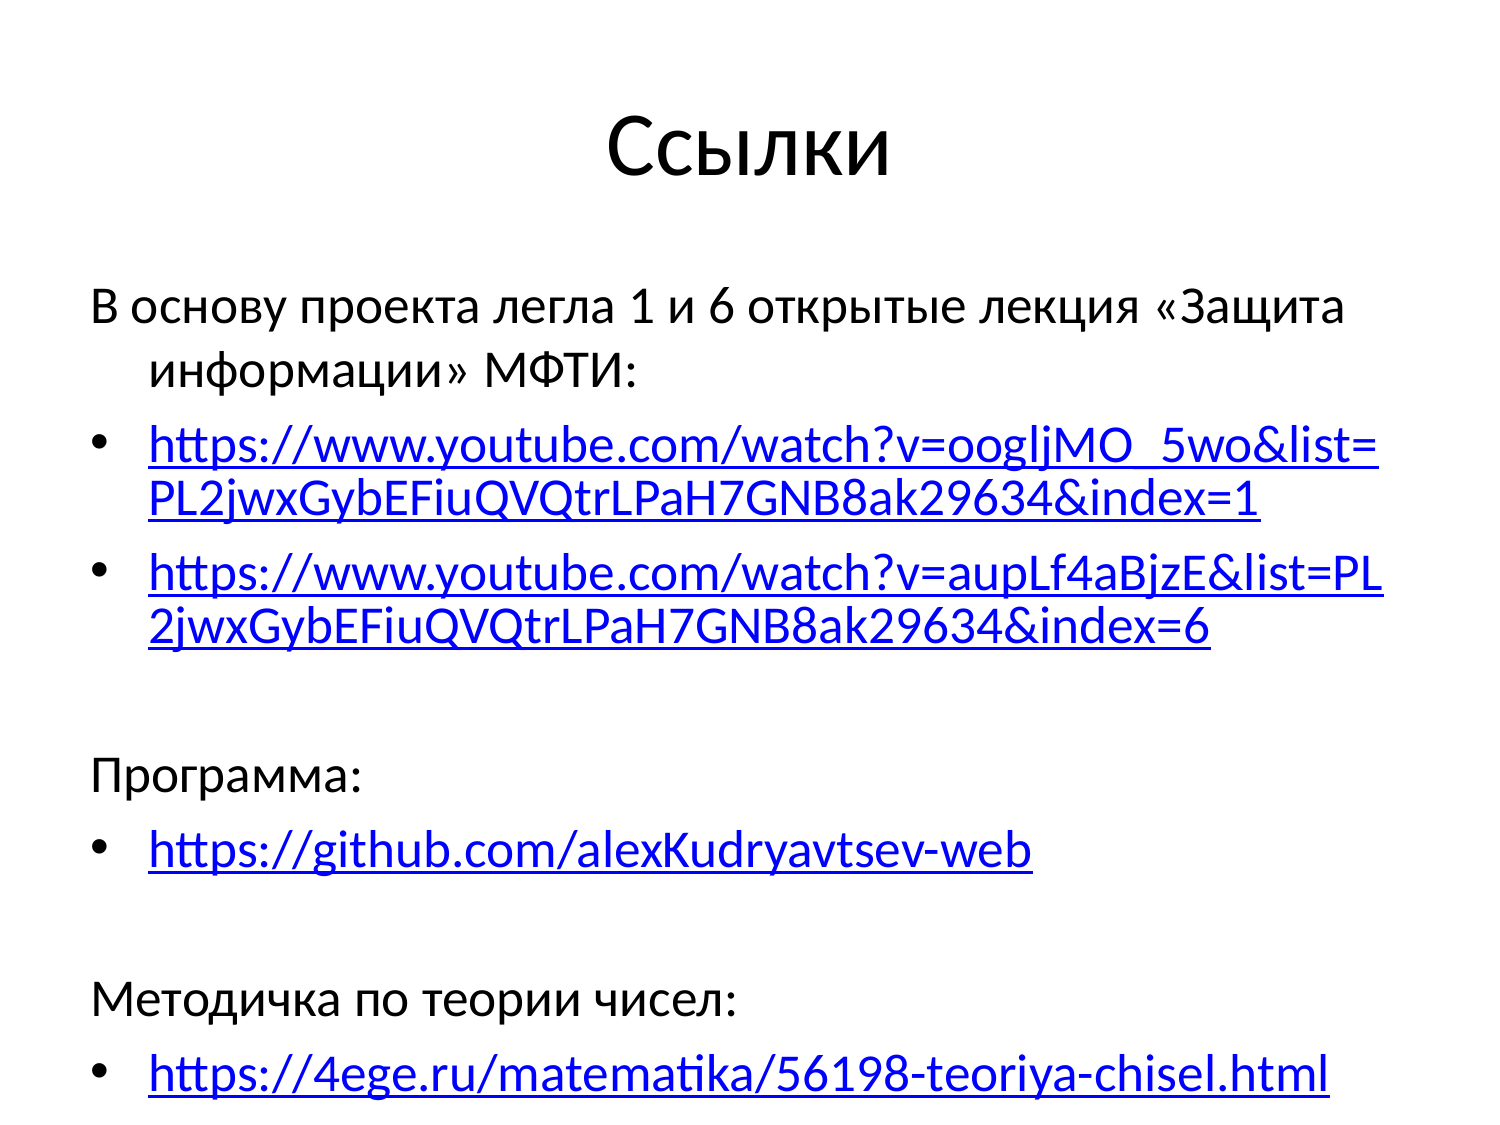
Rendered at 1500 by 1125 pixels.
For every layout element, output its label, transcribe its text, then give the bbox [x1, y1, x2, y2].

title Ссылки [75, 45, 1425, 233]
list В основу проекта легла 1 и 6 открытые лекция «Защита информации» МФТИ: https://www.youtube.com/watch?v=oogljMO_5wo&list=PL2jwxGybEFiuQVQtrLPaH7GNB8ak29634&index=1 https://www.youtube.com/watch?v=aupLf4aBjzE&list=PL2jwxGybEFiuQVQtrLPaH7GNB8ak29634&index=6 Программа: https://github.com/alexKudryavtsev-web Методичка по теории чисел: https://4ege.ru/matematika/56198-teoriya-chisel.html [75, 262, 1425, 1005]
